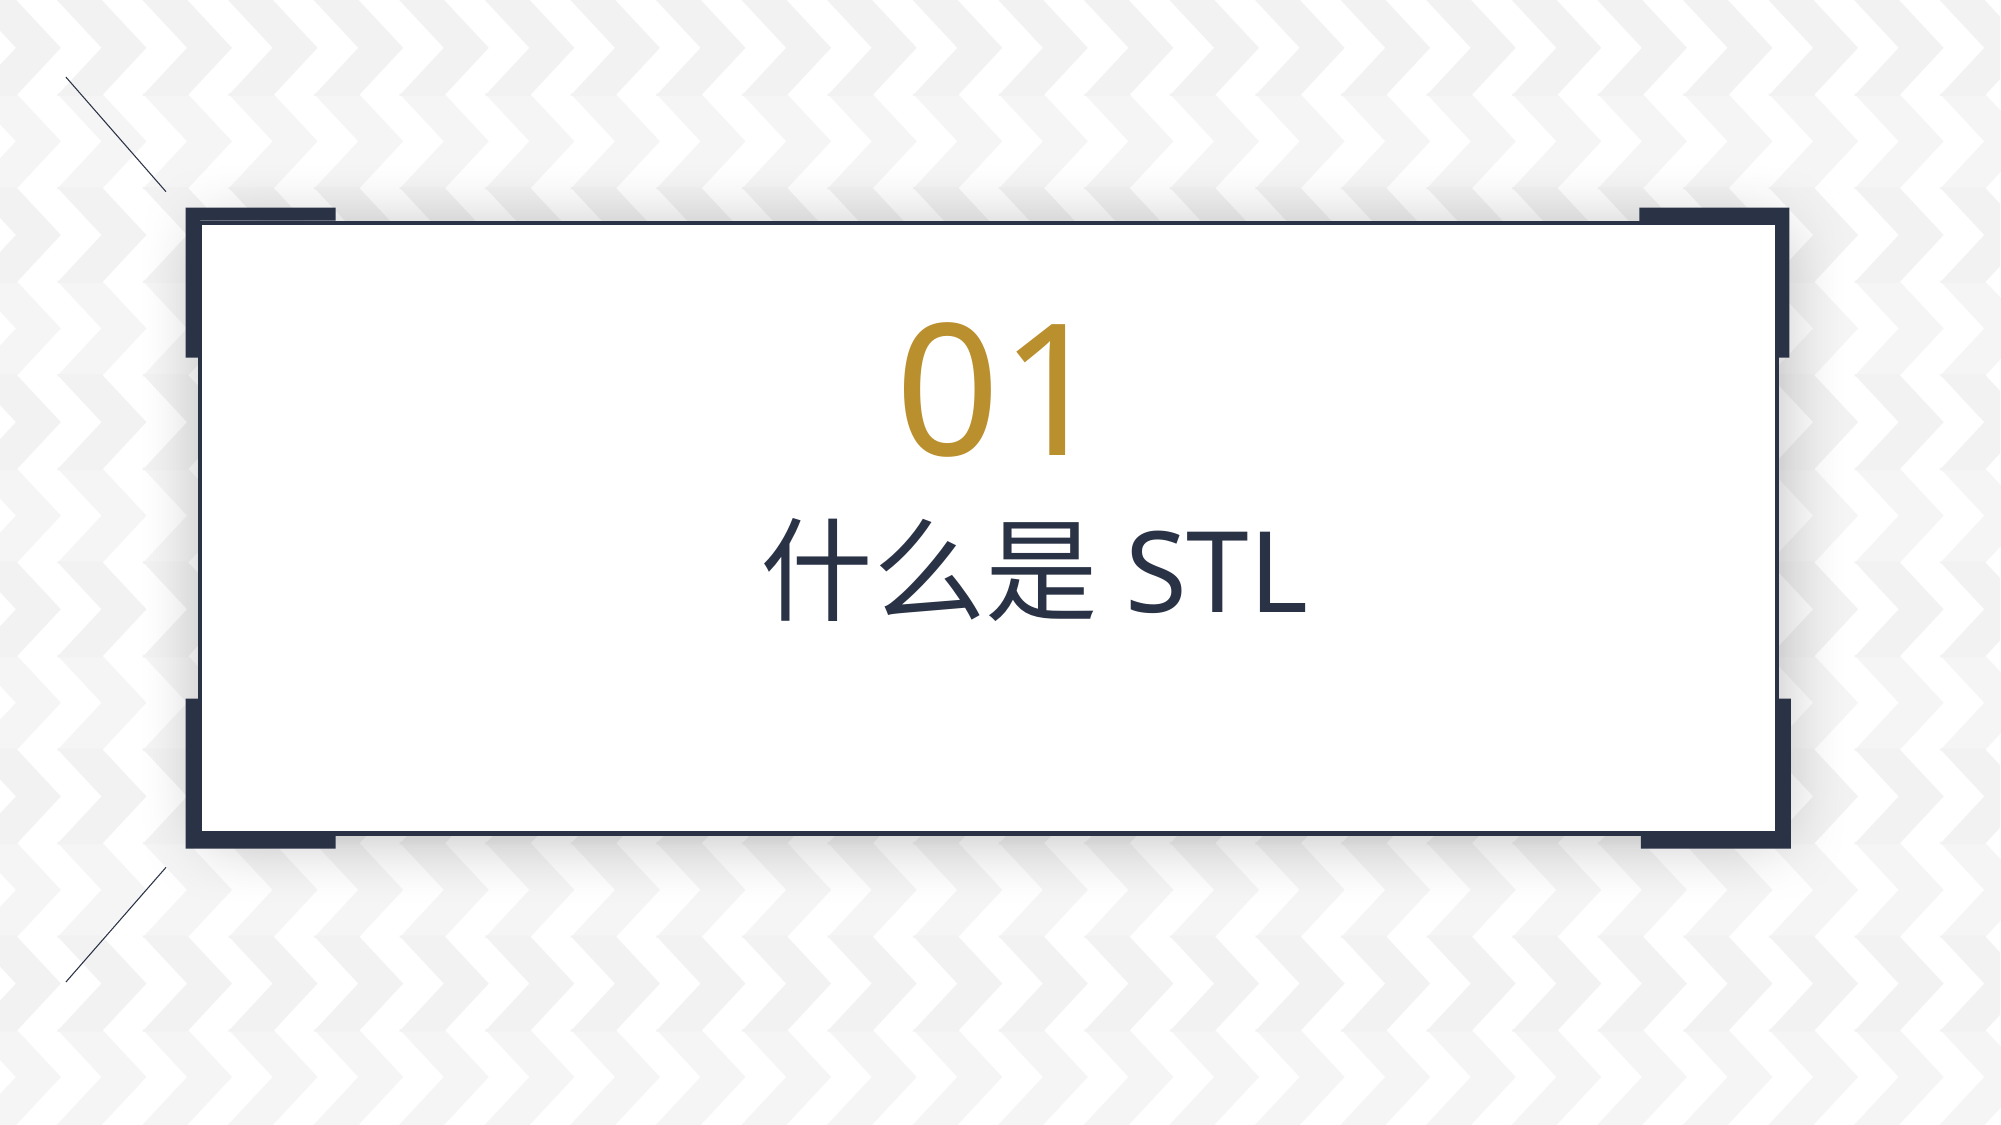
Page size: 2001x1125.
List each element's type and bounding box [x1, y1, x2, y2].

text_box [65, 76, 1895, 982]
